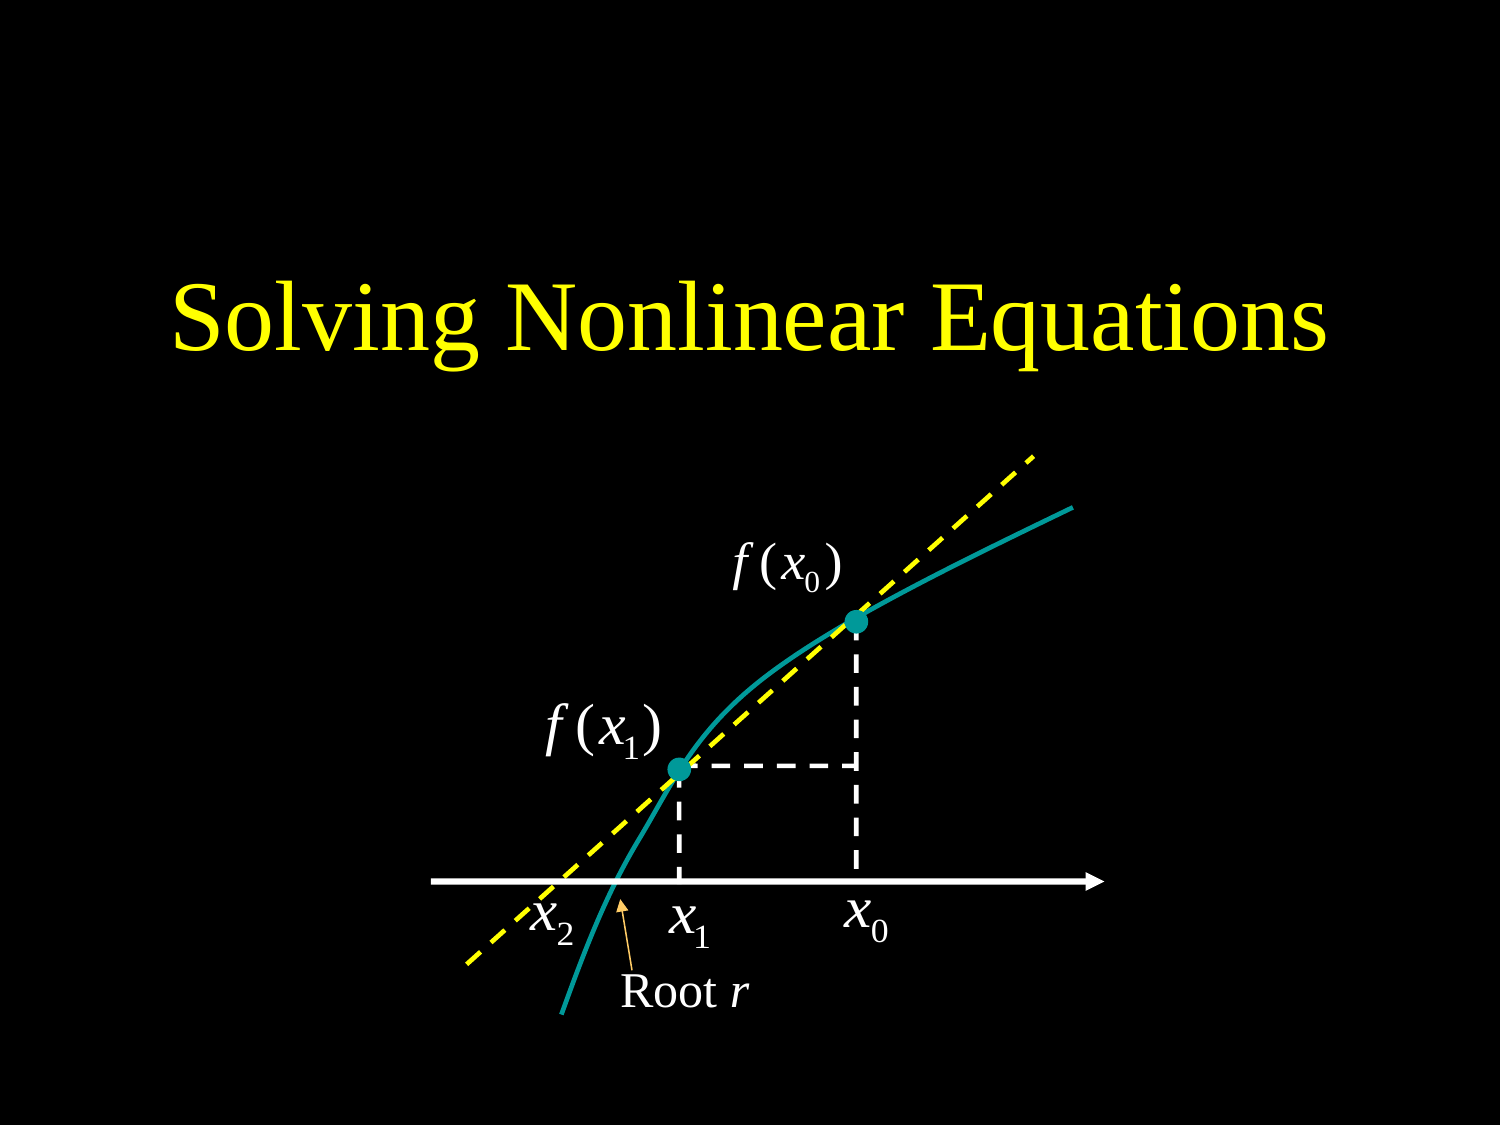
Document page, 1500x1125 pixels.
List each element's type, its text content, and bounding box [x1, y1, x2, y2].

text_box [430, 455, 1105, 1026]
title Solving Nonlinear Equations [112, 160, 1388, 461]
